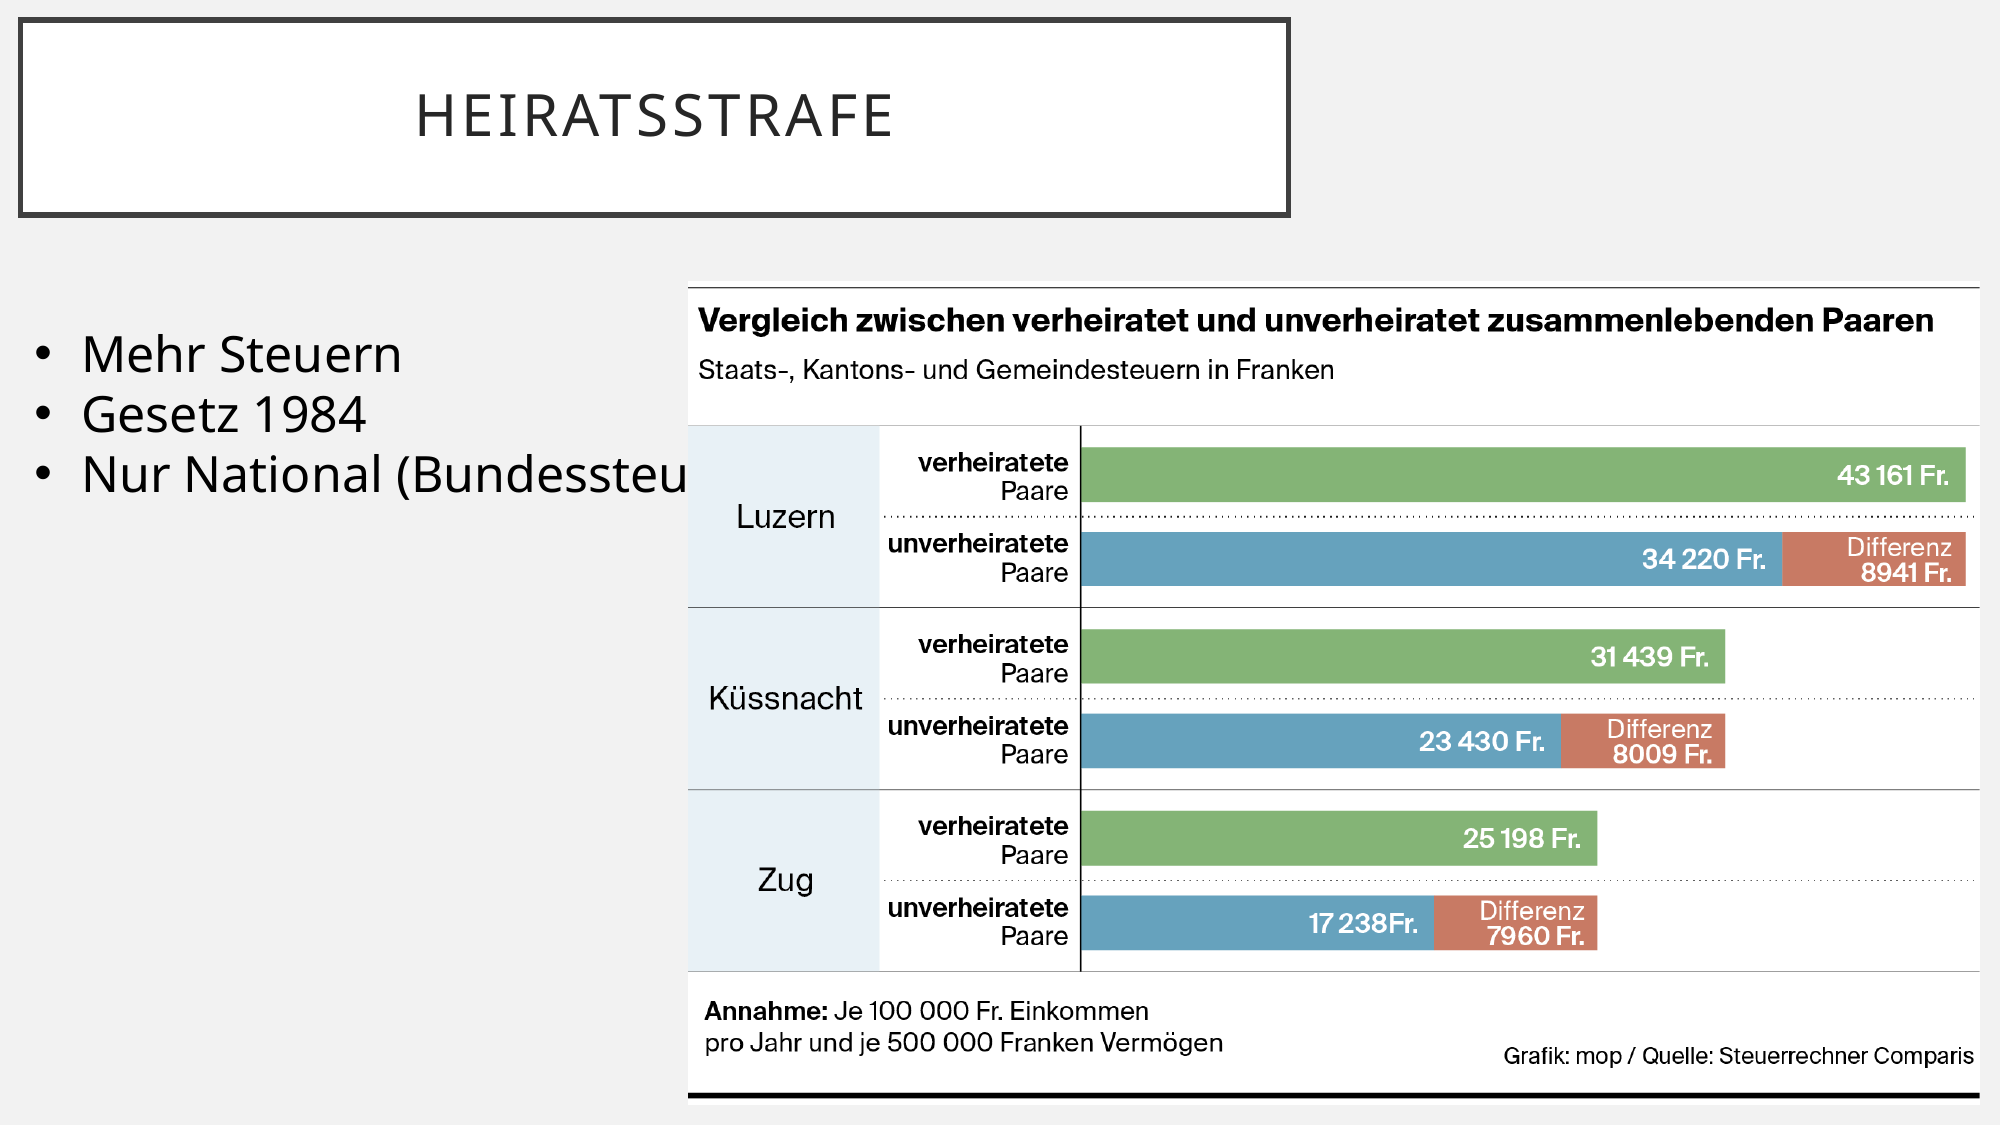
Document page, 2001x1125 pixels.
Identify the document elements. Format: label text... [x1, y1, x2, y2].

picture [688, 281, 1980, 1105]
text_box Mehr Steuern Gesetz 1984 Nur National (Bundessteuer) [19, 314, 688, 645]
title Heiratsstrafe [18, 17, 1291, 218]
